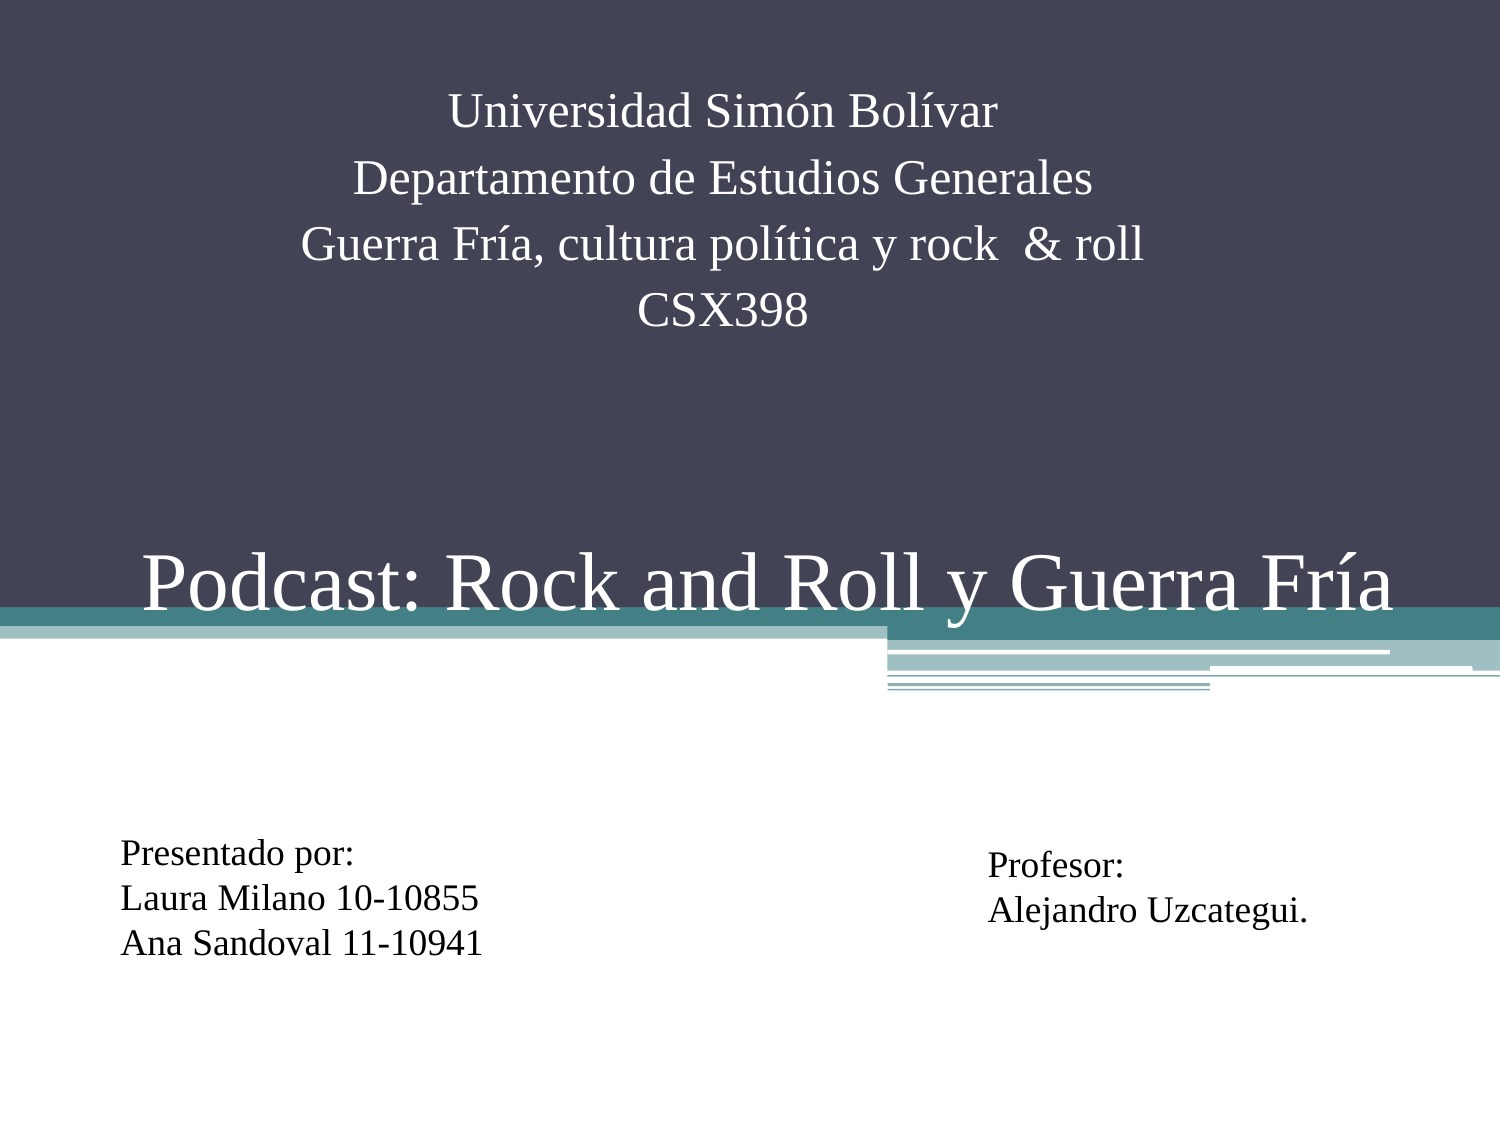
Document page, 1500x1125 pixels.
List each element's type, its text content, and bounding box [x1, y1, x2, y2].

text_box Profesor: Alejandro Uzcategui. [972, 832, 1442, 938]
subtitle Universidad Simón Bolívar Departamento de Estudios Generales Guerra Fría, cultura política y rock & roll CSX398 [262, 70, 1174, 358]
title Podcast: Rock and Roll y Guerra Fría [75, 394, 1463, 636]
text_box Presentado por: Laura Milano 10-10855 Ana Sandoval 11-10941 [105, 820, 575, 972]
